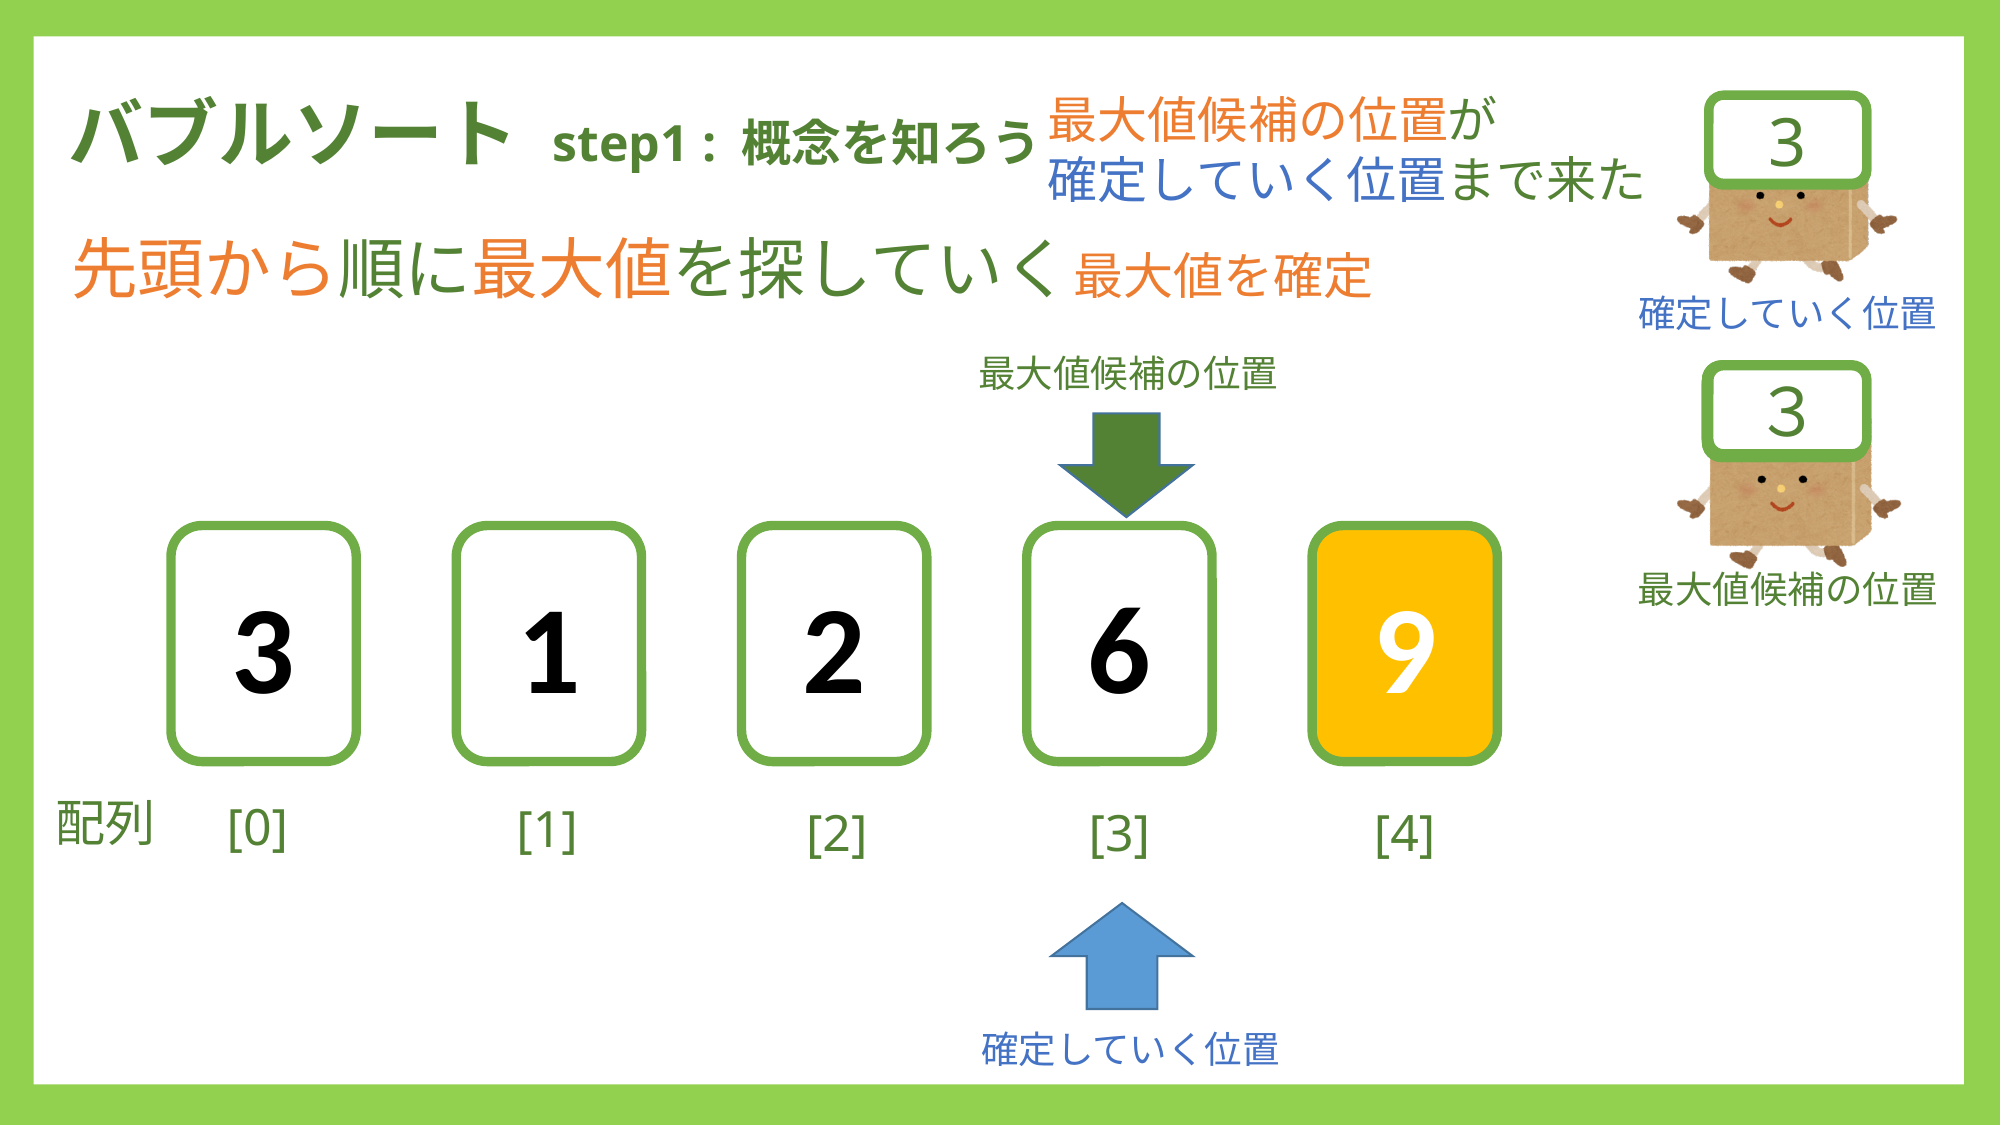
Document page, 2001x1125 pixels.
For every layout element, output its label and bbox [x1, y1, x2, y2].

text_box [53, 78, 1662, 216]
text_box [1622, 558, 1953, 619]
text_box [501, 790, 593, 866]
text_box [1705, 363, 1868, 378]
text_box [963, 342, 1294, 403]
text_box [1623, 282, 1953, 343]
text_box [211, 788, 304, 863]
picture [1669, 378, 1907, 594]
text_box [791, 794, 883, 870]
text_box [740, 524, 928, 763]
text_box [40, 784, 171, 860]
text_box [1073, 794, 1166, 870]
picture [1669, 96, 1903, 308]
text_box [169, 524, 358, 763]
text_box [1025, 524, 1214, 763]
text_box [455, 524, 643, 763]
text_box [1311, 524, 1499, 763]
text_box [56, 219, 1389, 315]
text_box [1057, 412, 1196, 519]
text_box [966, 1018, 1295, 1079]
text_box [1359, 794, 1451, 870]
text_box [1048, 901, 1196, 1011]
